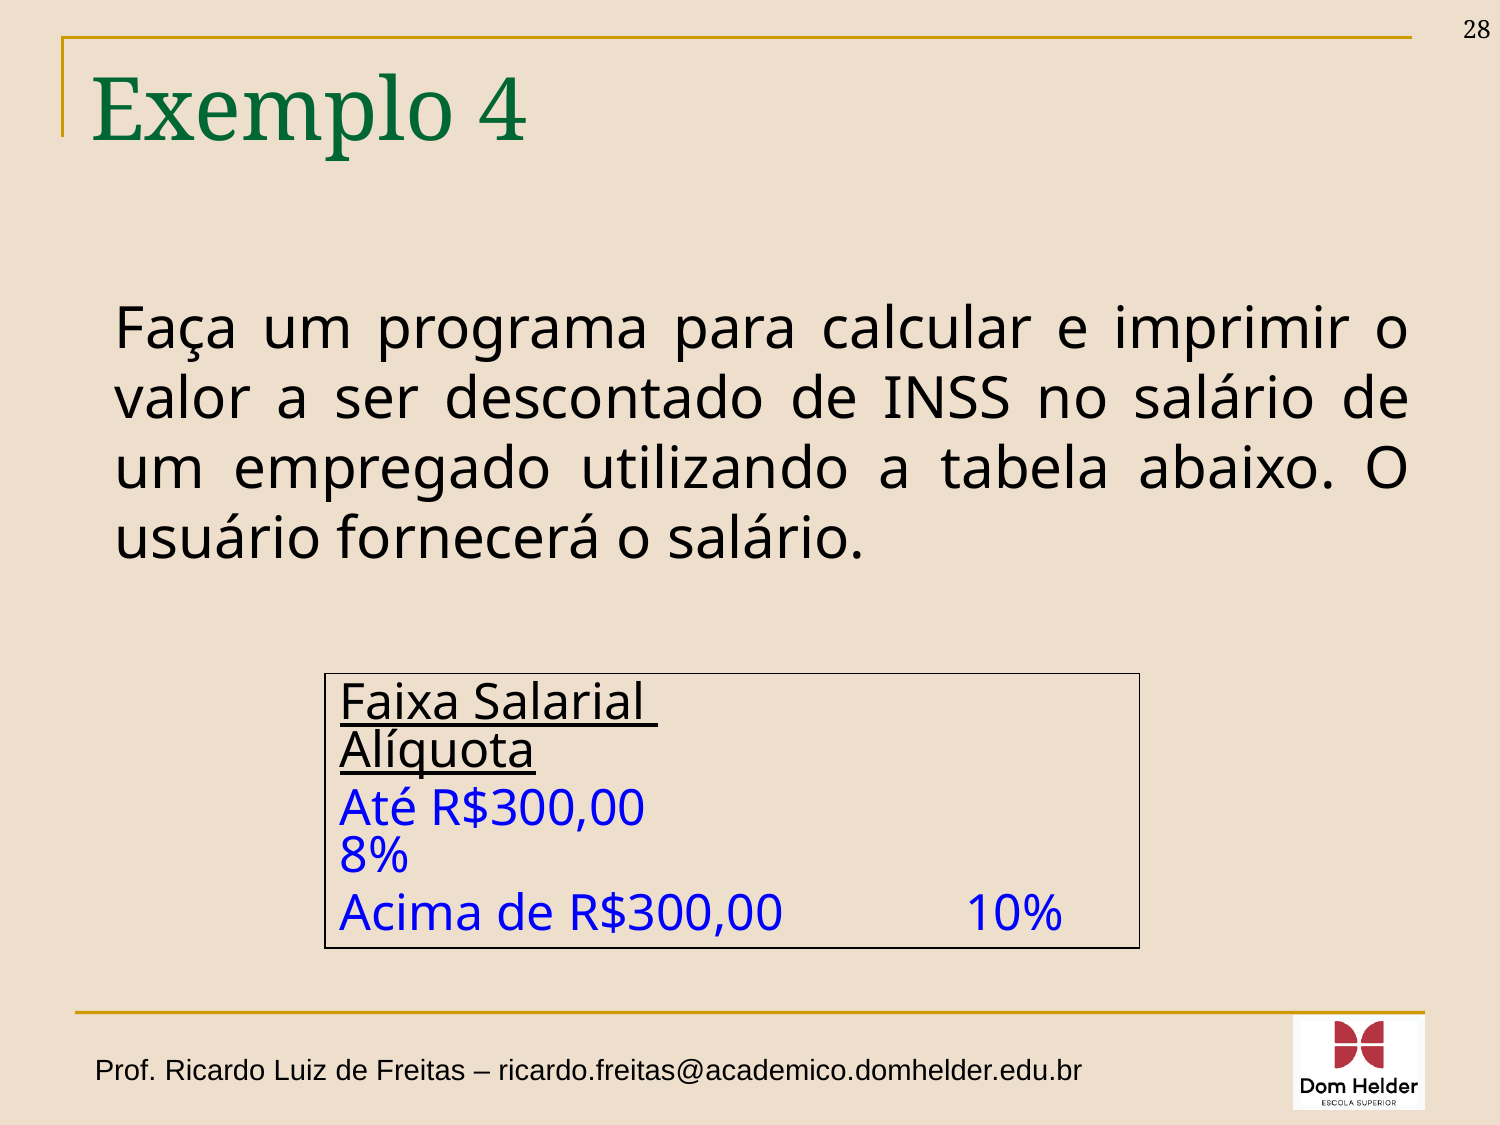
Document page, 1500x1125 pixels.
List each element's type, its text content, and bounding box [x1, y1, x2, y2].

picture [1293, 1015, 1425, 1110]
title Exemplo 4 [75, 31, 1425, 218]
text_box Faixa Salarial Alíquota Até R$300,00 8% Acima de R$300,00 10% [324, 673, 1140, 948]
text_box Faça um programa para calcular e imprimir o valor a ser descontado de INSS no salário de um empregado utilizando a tabela abaixo. O usuário fornecerá o salário. [99, 282, 1425, 928]
slide_number 28 [1392, 0, 1500, 55]
